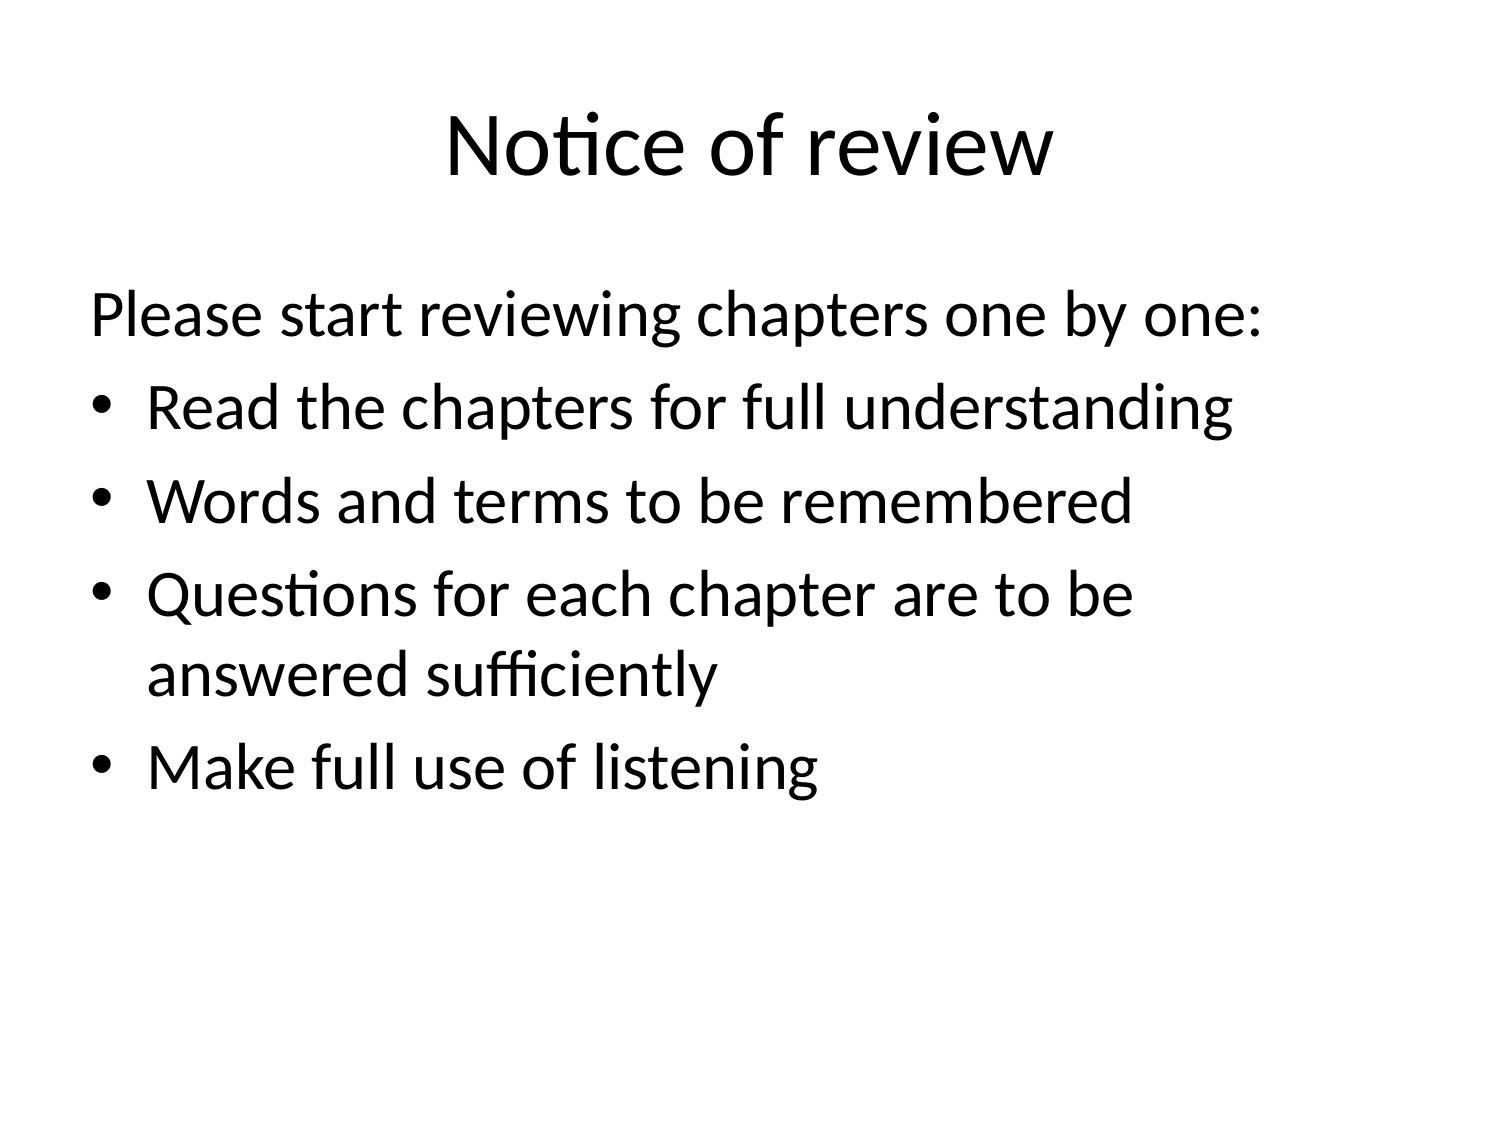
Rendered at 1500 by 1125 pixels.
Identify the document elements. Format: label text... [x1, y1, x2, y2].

title Notice of review [75, 45, 1425, 233]
list Please start reviewing chapters one by one: Read the chapters for full understanding Words and terms to be remembered Questions for each chapter are to be answered sufficiently Make full use of listening [75, 262, 1425, 1005]
